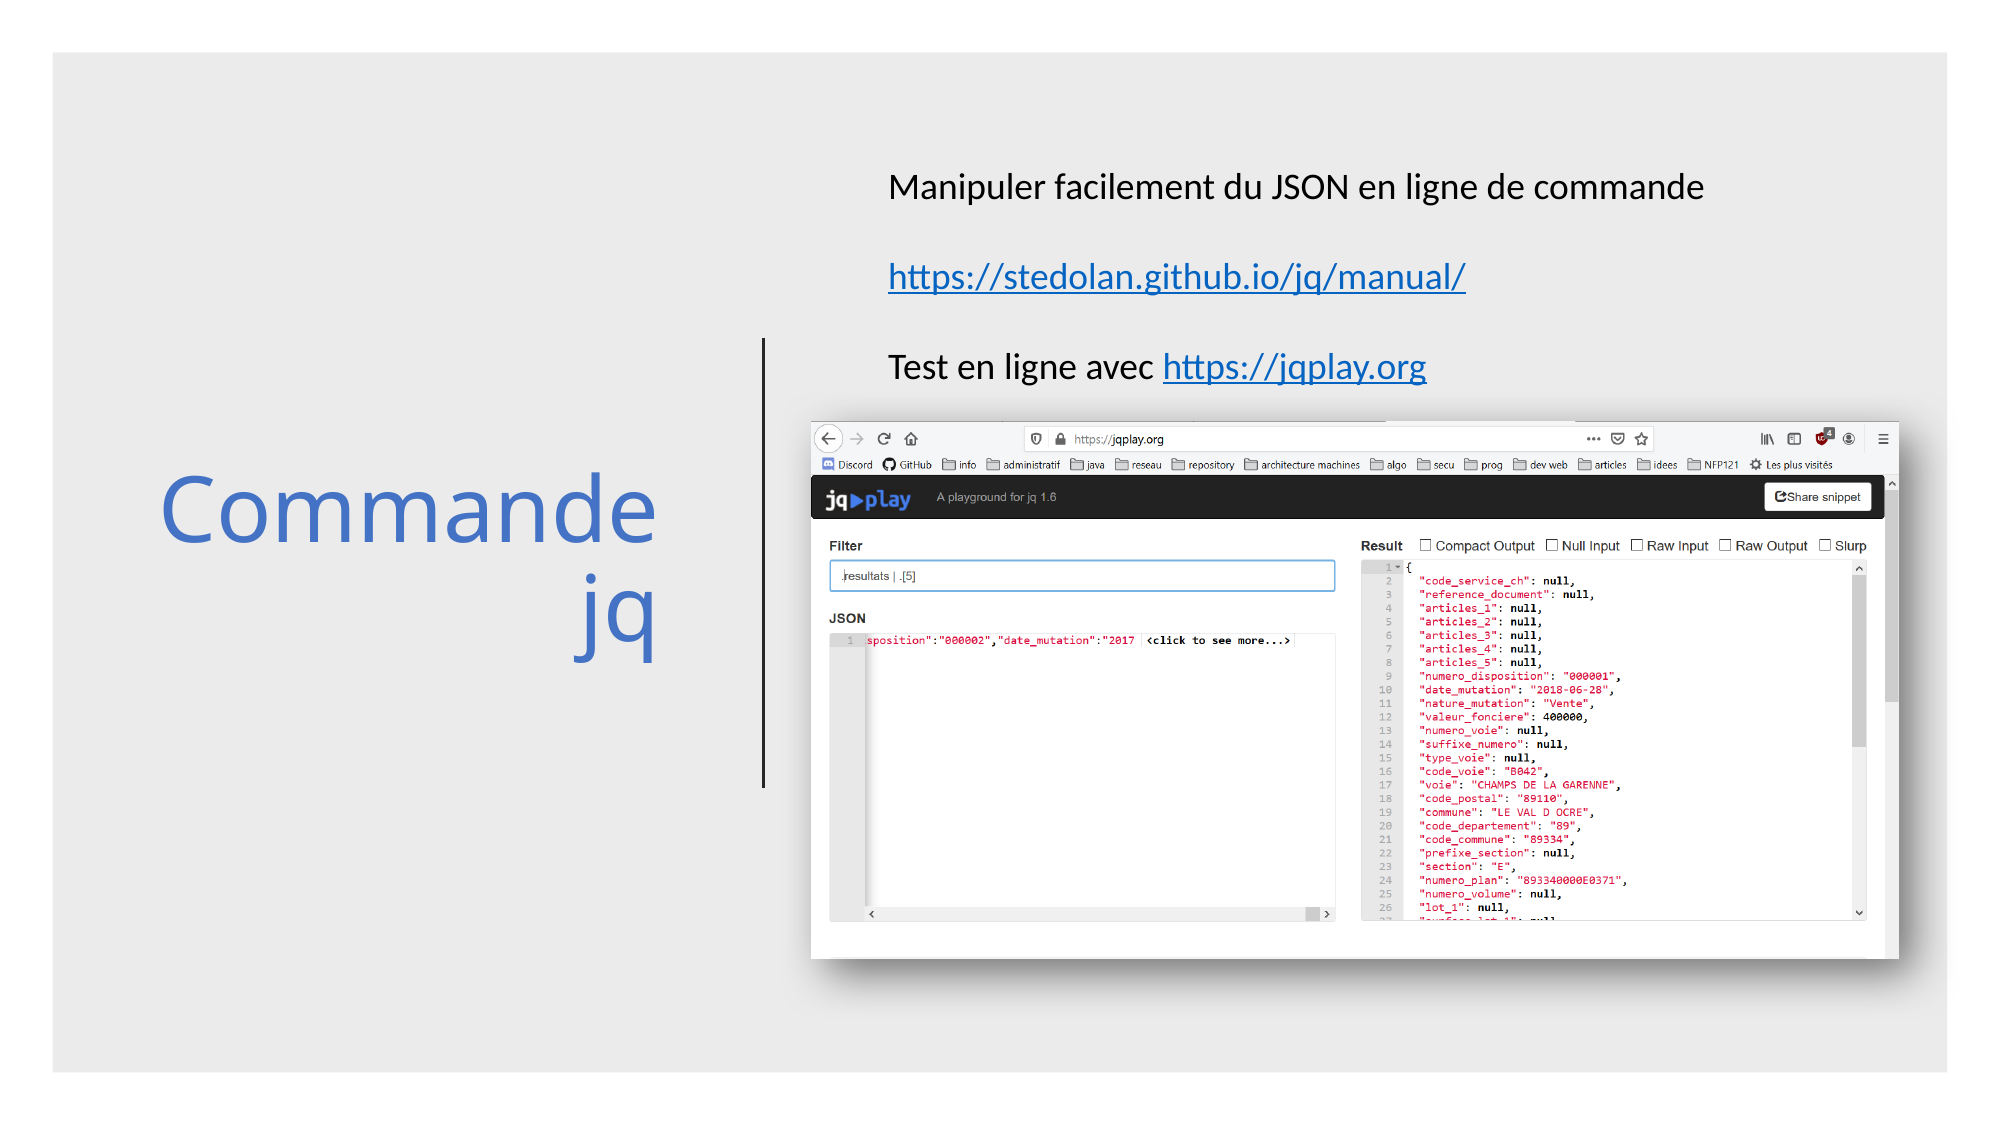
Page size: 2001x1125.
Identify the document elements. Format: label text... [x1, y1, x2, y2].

picture [811, 421, 1899, 959]
text_box Manipuler facilement du JSON en ligne de commande https://stedolan.github.io/jq/manual/ Test en ligne avec https://jqplay.org [873, 154, 1790, 403]
title Commande jq [101, 407, 675, 718]
text_box [52, 51, 1948, 1073]
